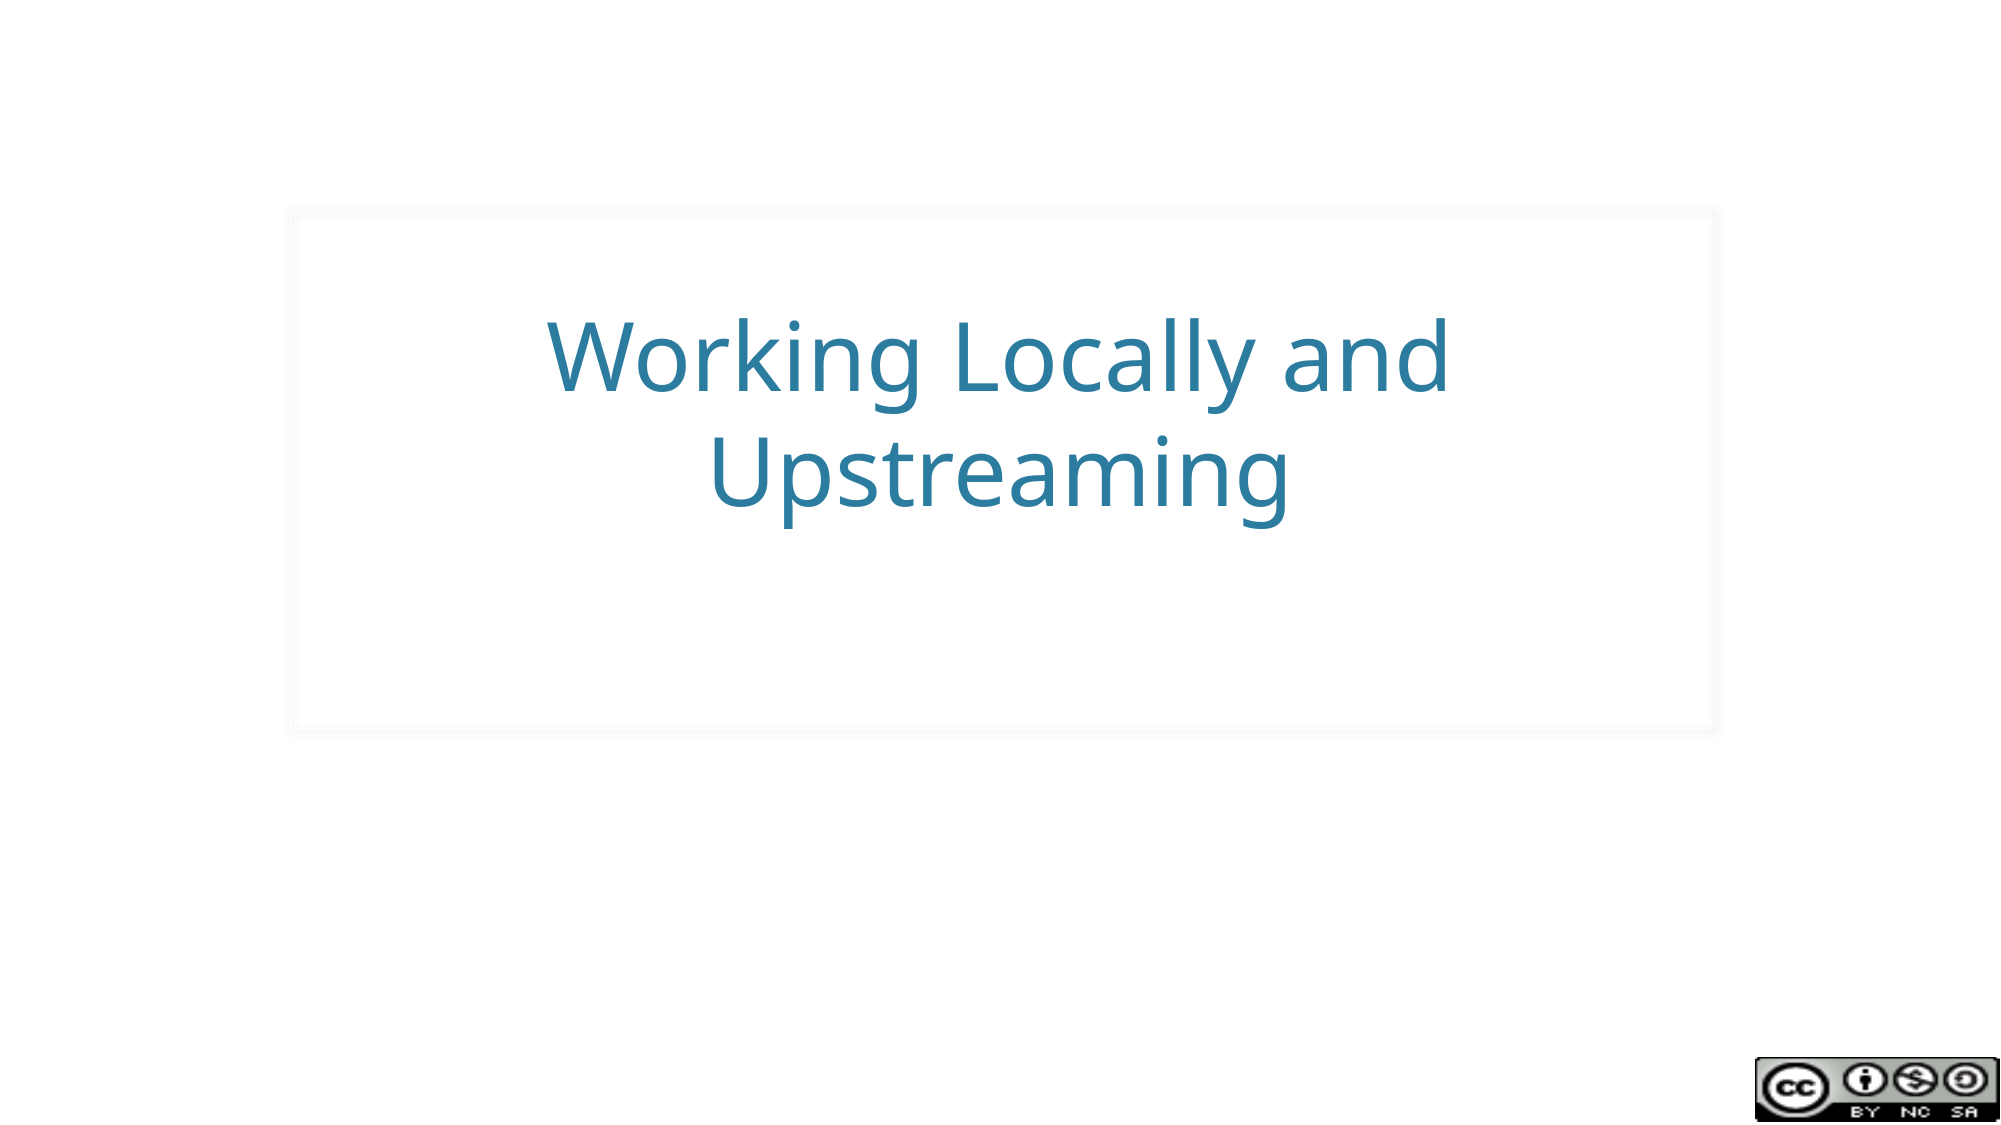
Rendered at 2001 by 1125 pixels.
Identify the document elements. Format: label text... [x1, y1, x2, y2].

title Working Locally and Upstreaming [289, 249, 1711, 533]
picture [1755, 1057, 2000, 1122]
